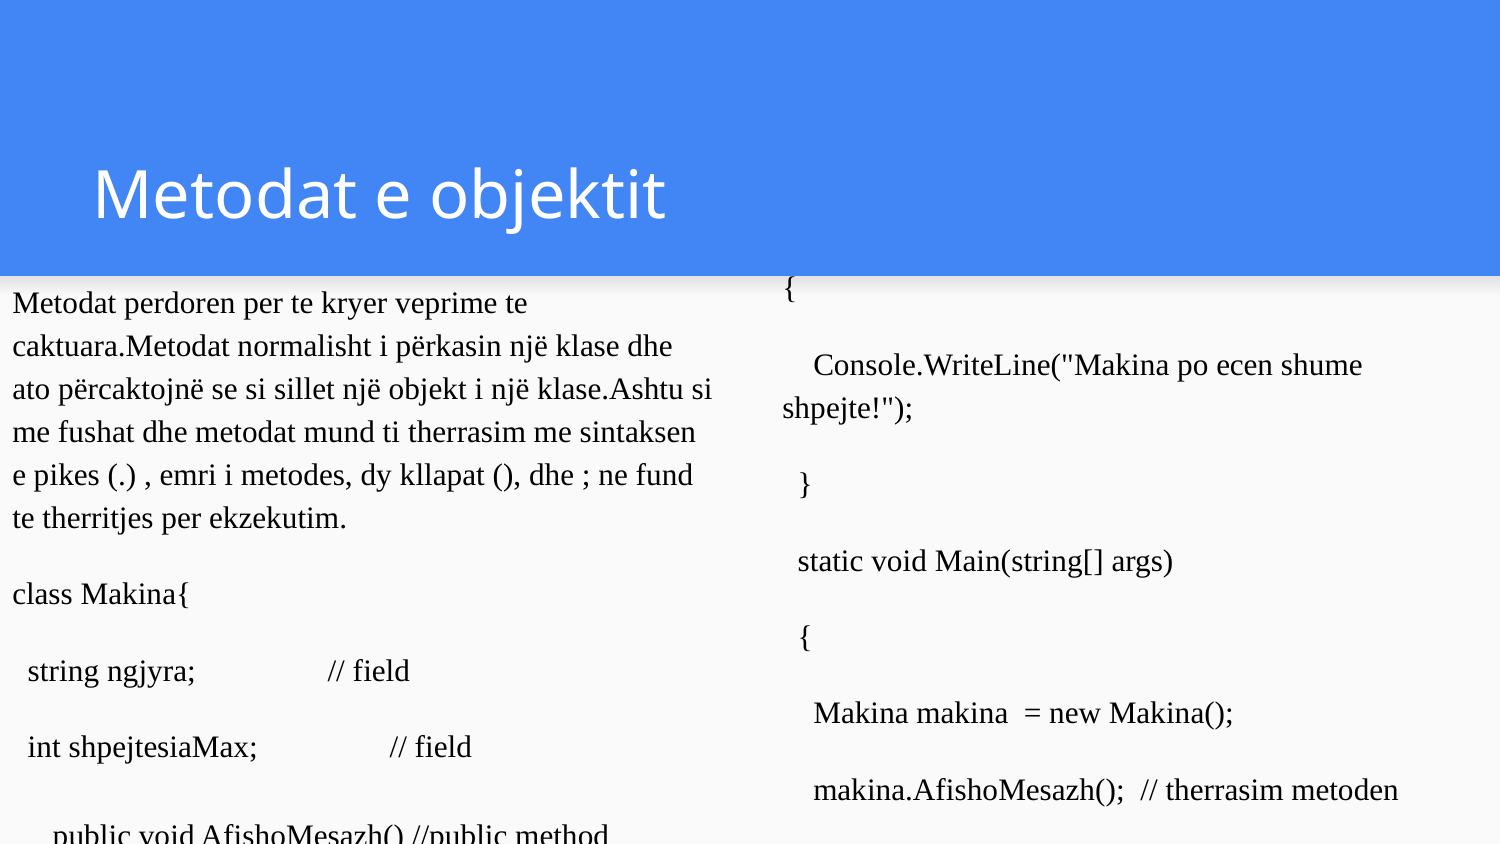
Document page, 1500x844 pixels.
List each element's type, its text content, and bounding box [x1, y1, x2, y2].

list Metodat perdoren per te kryer veprime te caktuara.Metodat normalisht i përkasin një klase dhe ato përcaktojnë se si sillet një objekt i një klase.Ashtu si me fushat dhe metodat mund ti therrasim me sintaksen e pikes (.) , emri i metodes, dy kllapat (), dhe ; ne fund te therritjes per ekzekutim. class Makina{ string ngjyra; // field int shpejtesiaMax; // field public void AfishoMesazh() //public method [0, 261, 731, 844]
list { Console.WriteLine("Makina po ecen shume shpejte!"); } static void Main(string[] args) { Makina makina = new Makina(); makina.AfishoMesazh(); // therrasim metoden }} [767, 247, 1500, 844]
title Metodat e objektit [77, 121, 1427, 248]
